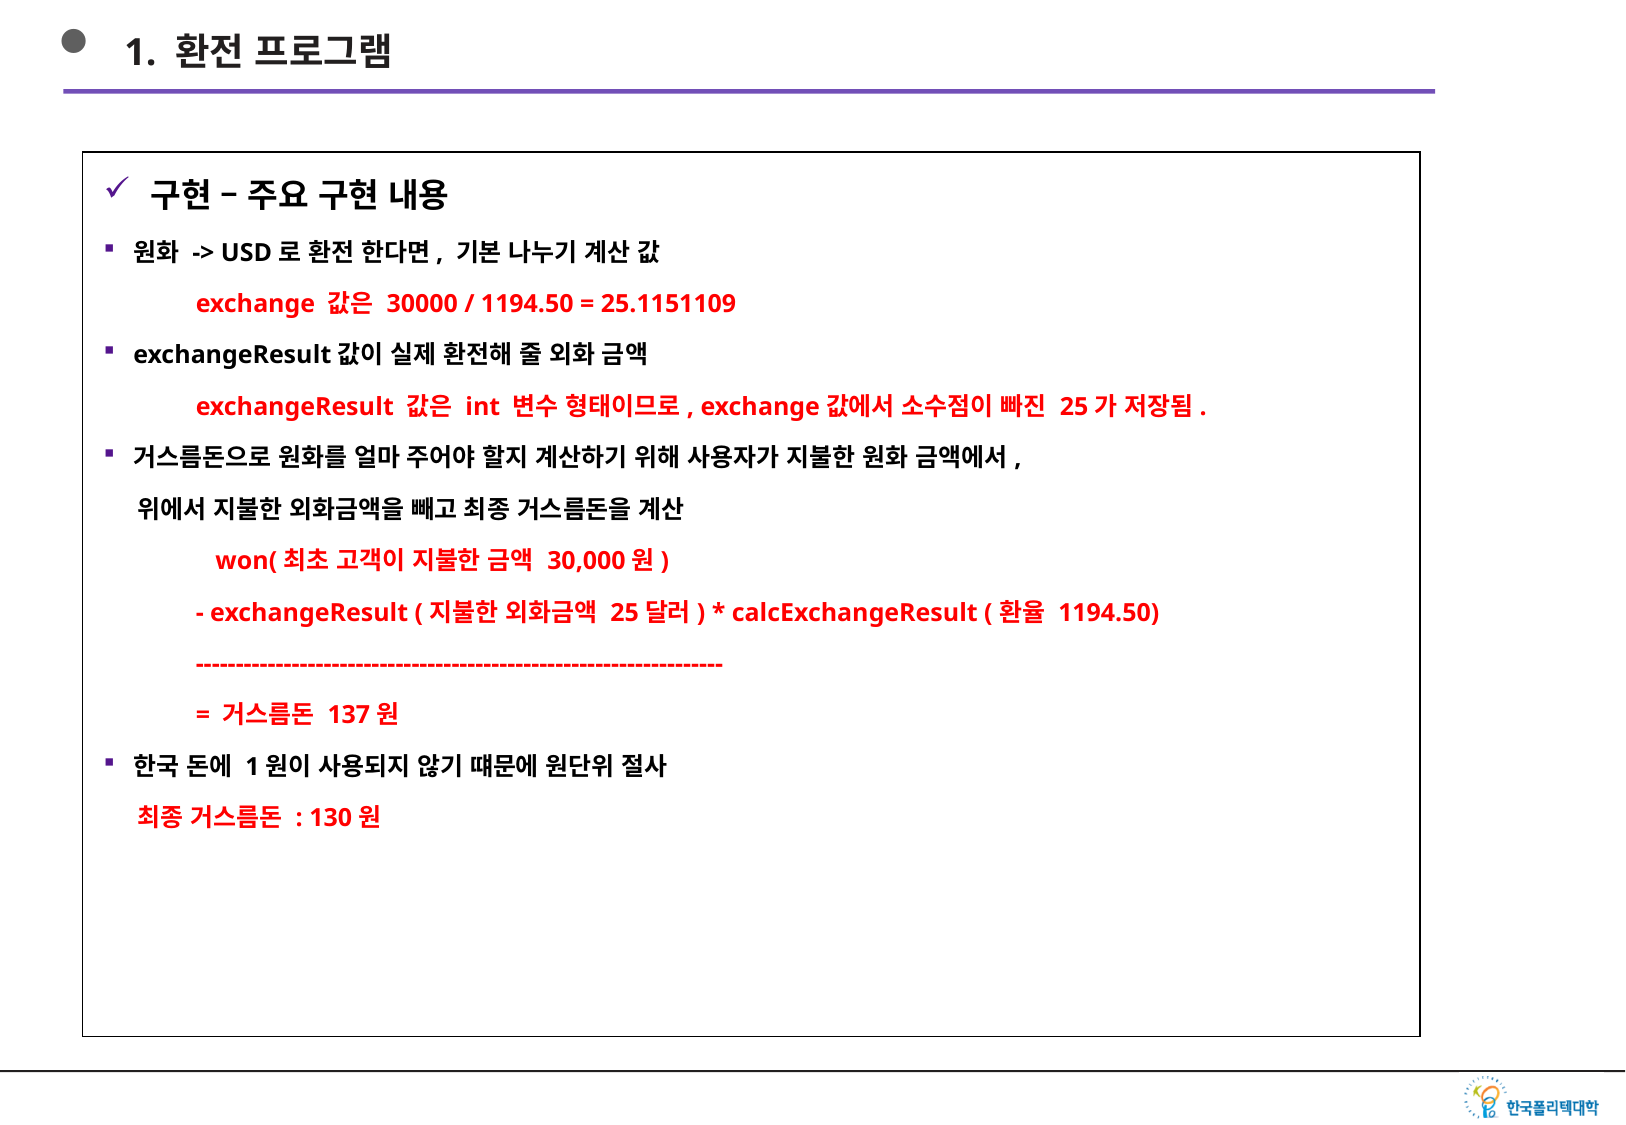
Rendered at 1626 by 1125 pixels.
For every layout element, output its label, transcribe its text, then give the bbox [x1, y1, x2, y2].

picture [1459, 1072, 1604, 1124]
text_box 구현 – 주요 구현 내용 원화 -> USD로 환전 한다면, 기본 나누기 계산 값 exchange 값은 30000 / 1194.50 = 25.1151109 exchangeResult값이 실제 환전해 줄 외화 금액 exchangeResult 값은 int 변수 형태이므로, exchange값에서 소수점이 빠진 25가 저장됨. 거스름돈으로 원화를 얼마 주어야 할지 계산하기 위해 사용자가 지불한 원화 금액에서, 위에서 지불한 외화금액을 빼고 최종 거스름돈을 계산 won(최초 고객이 지불한 금액 30,000원) - exchangeResult (지불한 외화금액 25달러) * calcExchangeResult (환율 1194.50) ------------------------------------------------------------------ = 거스름돈 137원 한국 돈에 1원이 사용되지 않기 떄문에 원단위 절사 최종 거스름돈 : 130원 [82, 152, 1420, 1037]
text_box 1. 환전 프로그램 [109, 20, 943, 93]
